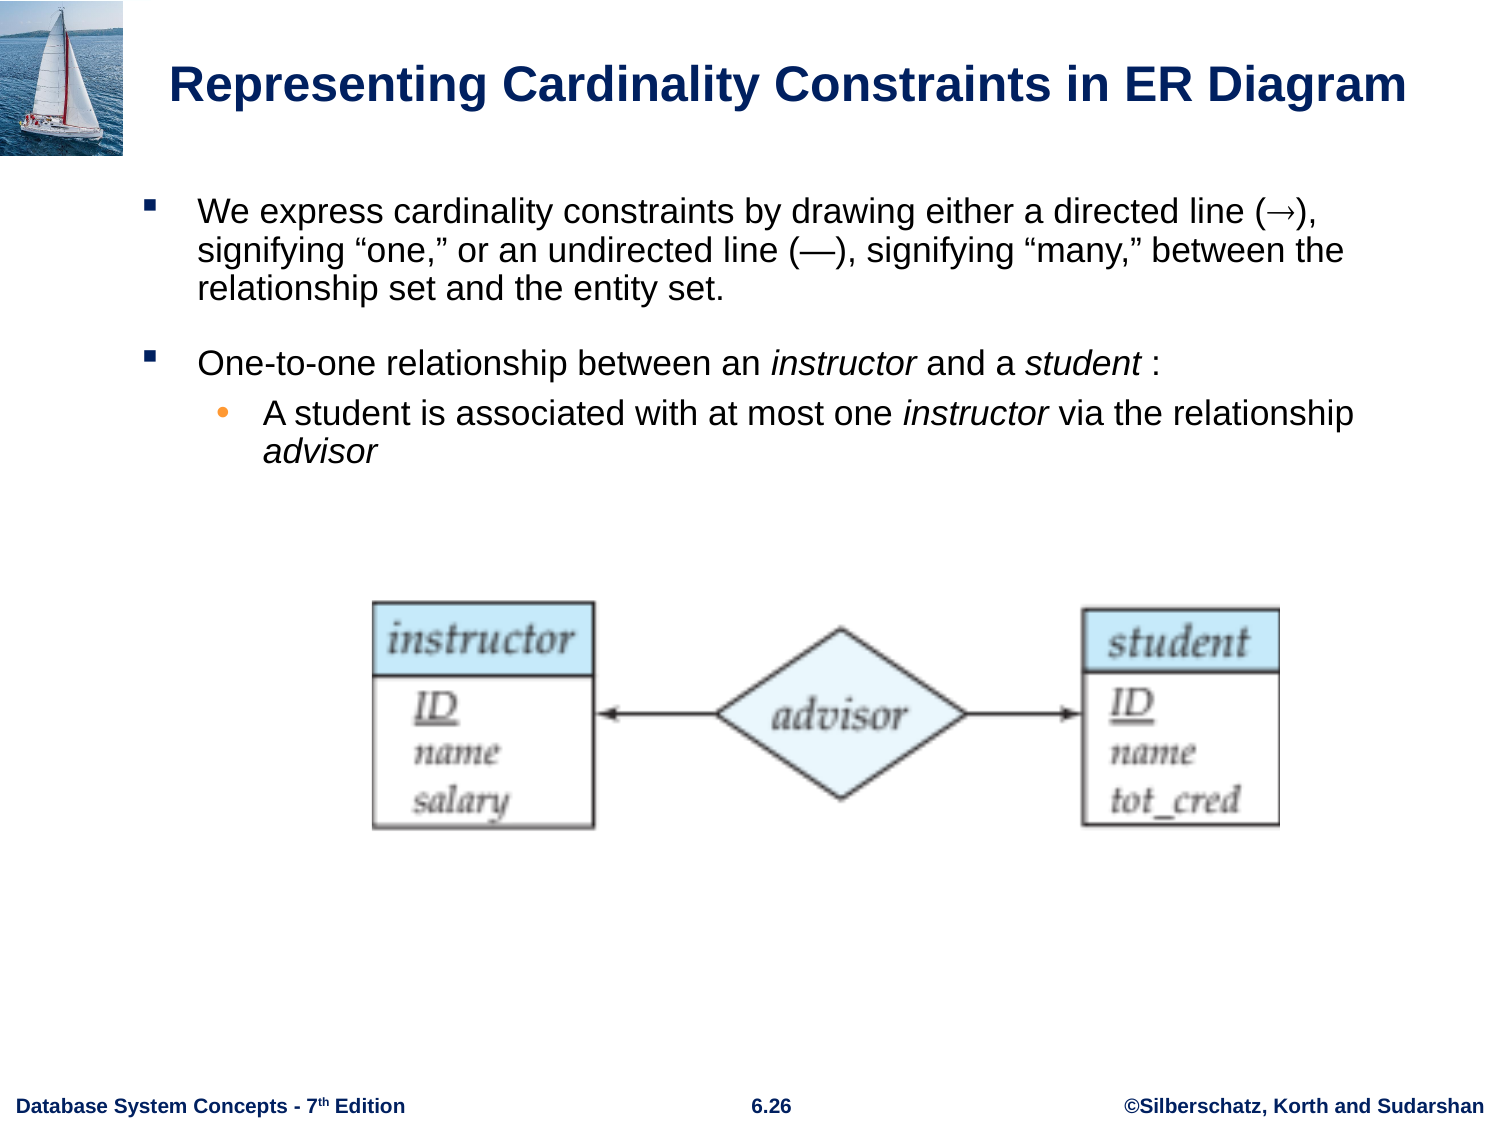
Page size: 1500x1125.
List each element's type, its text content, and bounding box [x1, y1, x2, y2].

picture [371, 599, 1281, 839]
title Representing Cardinality Constraints in ER Diagram [125, 18, 1452, 120]
list We express cardinality constraints by drawing either a directed line (), signifying “one,” or an undirected line (—), signifying “many,” between the relationship set and the entity set. One-to-one relationship between an instructor and a student : A student is associated with at most one instructor via the relationship advisor [126, 185, 1381, 637]
picture [0, 1, 123, 156]
